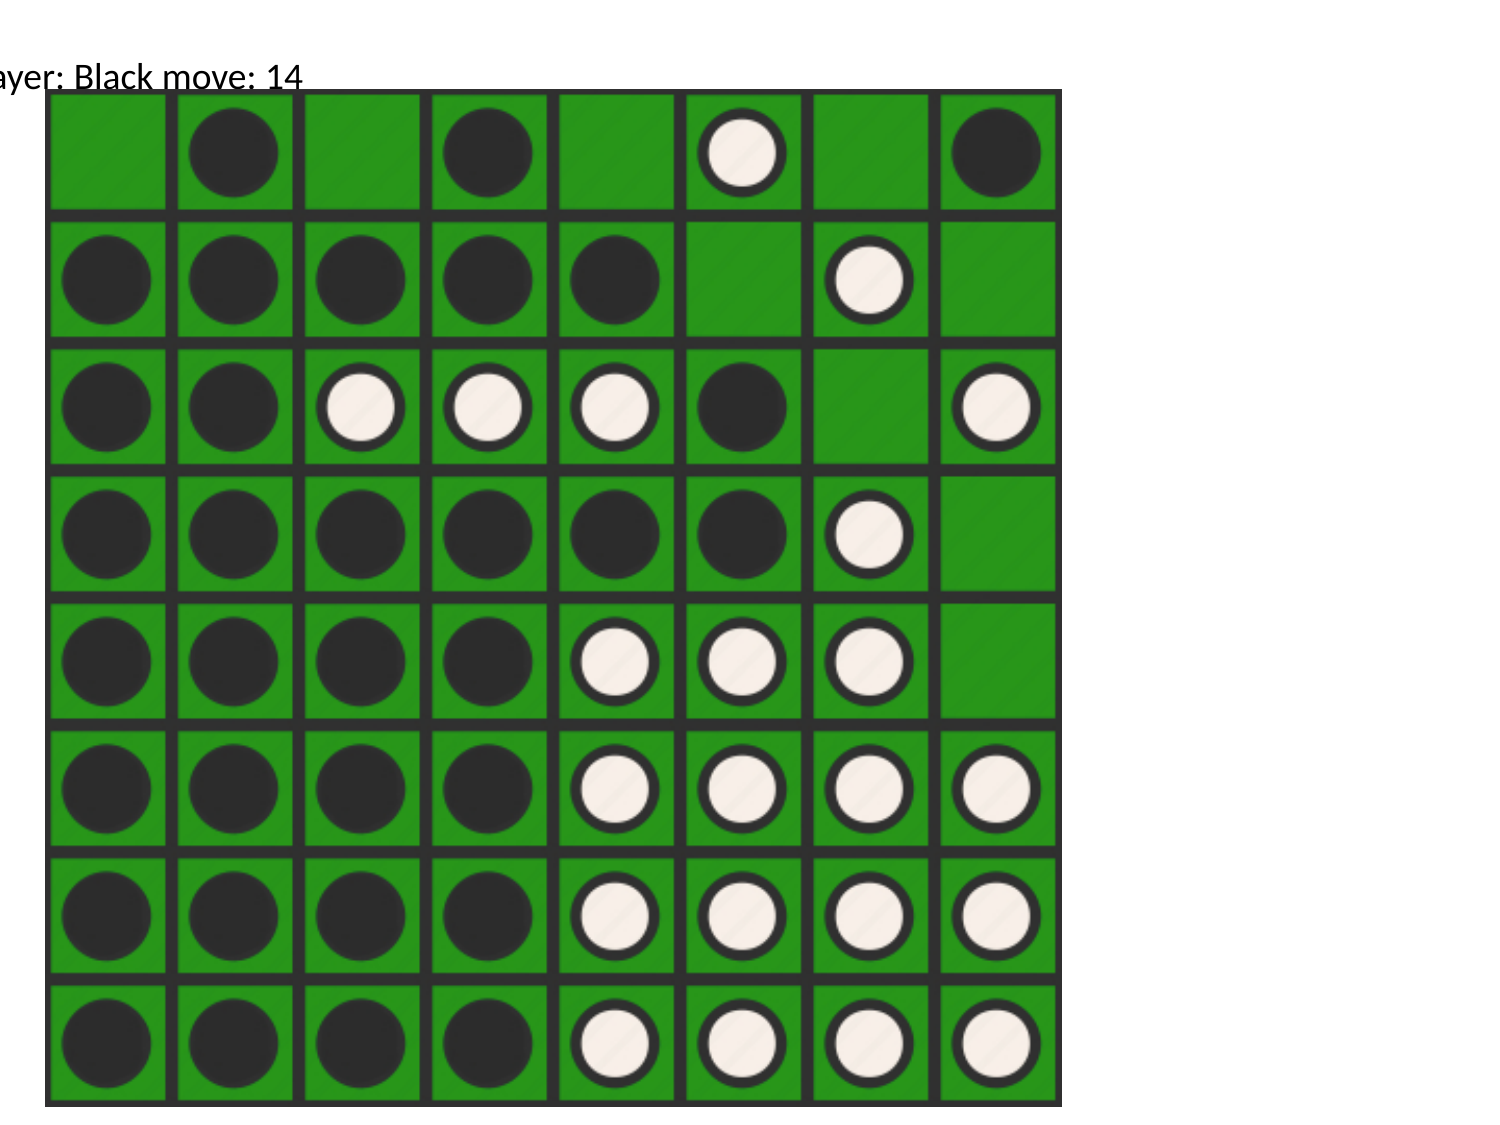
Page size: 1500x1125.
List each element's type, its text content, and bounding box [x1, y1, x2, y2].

text_box turn: 51 player: Black move: 14 [0, 44, 319, 105]
picture [44, 89, 1062, 1107]
